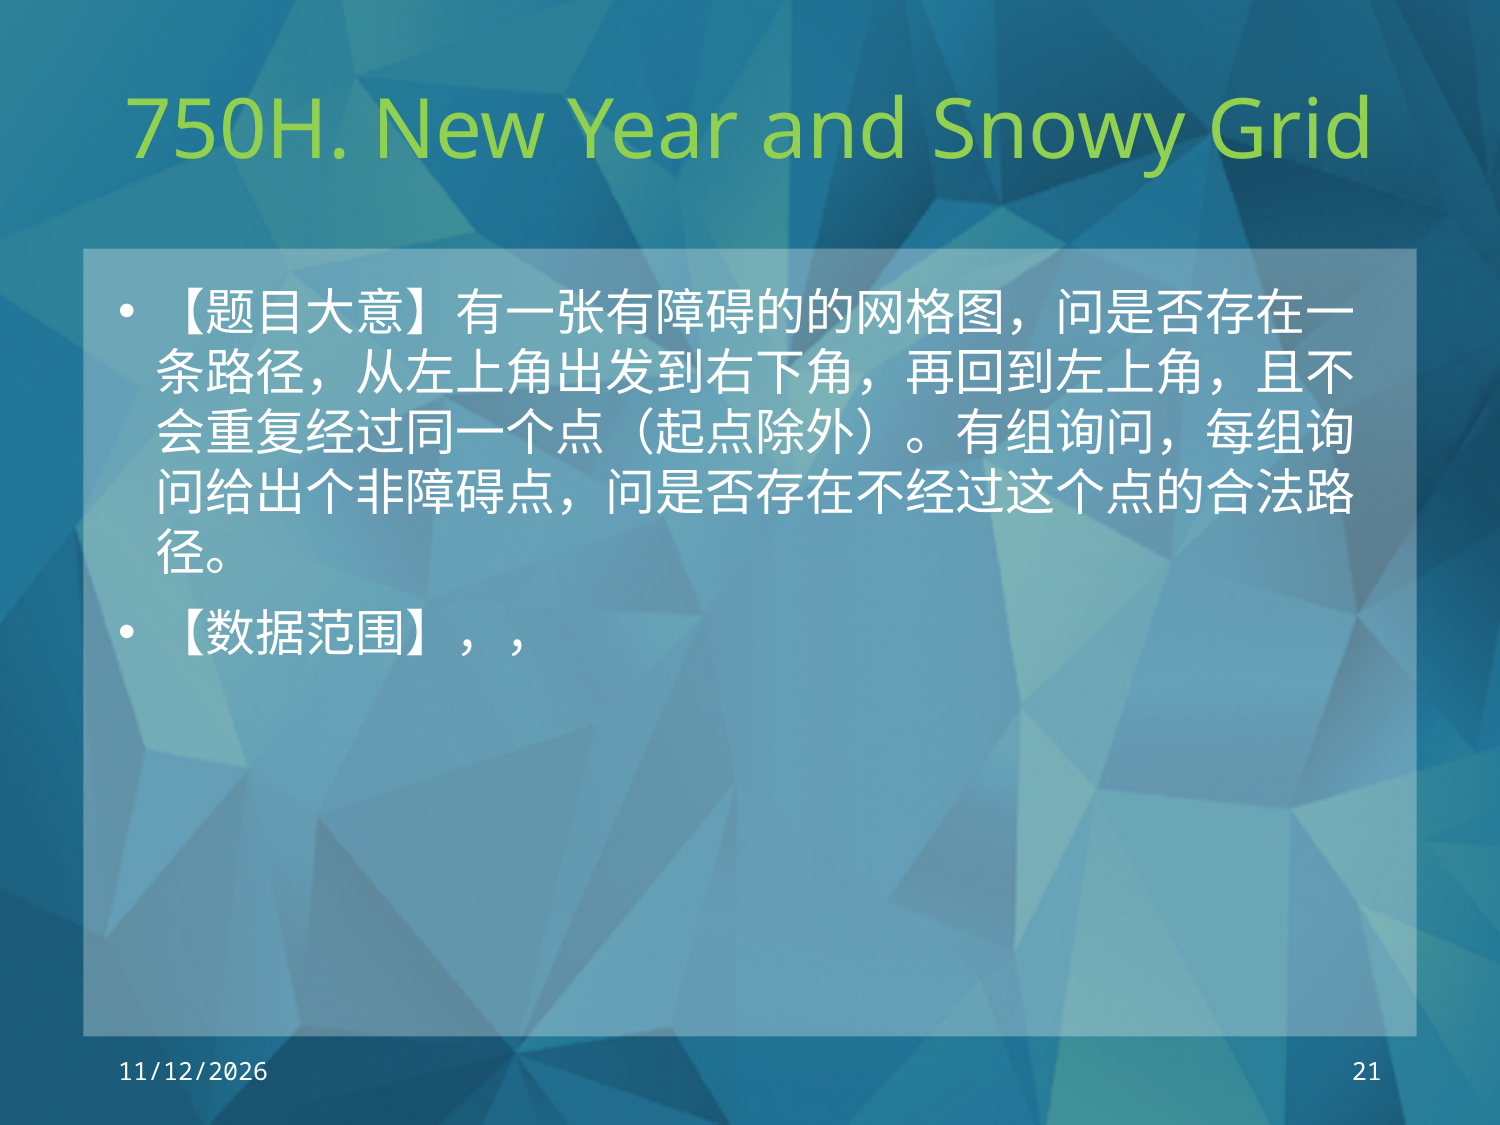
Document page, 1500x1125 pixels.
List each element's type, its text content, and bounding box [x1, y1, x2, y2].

slide_number 21 [1059, 1042, 1397, 1103]
picture [0, 0, 1500, 1125]
title 750H. New Year and Snowy Grid [103, 59, 1397, 190]
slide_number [103, 1042, 441, 1103]
